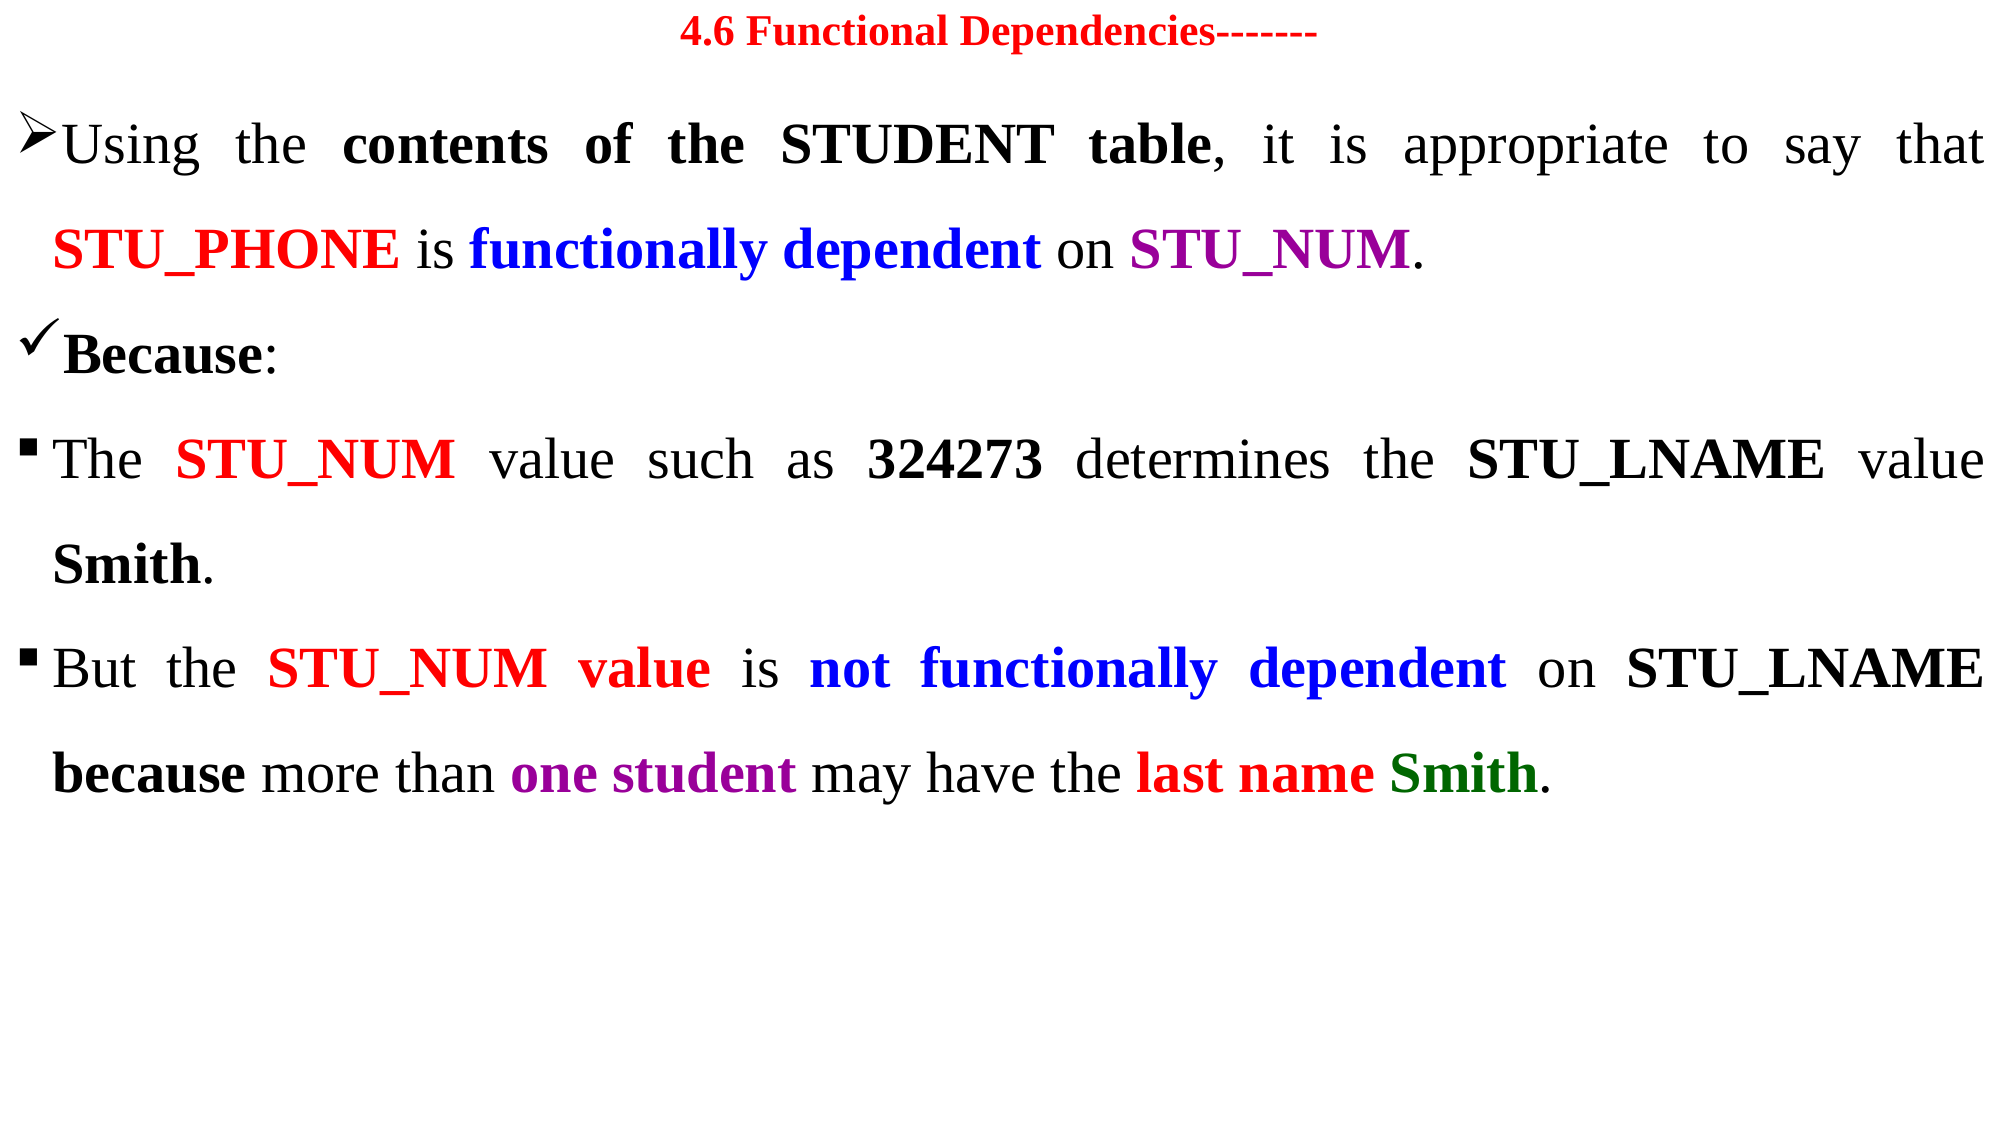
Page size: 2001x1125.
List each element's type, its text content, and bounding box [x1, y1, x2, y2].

title 4.6 Functional Dependencies------- [0, 0, 2000, 62]
list Using the contents of the STUDENT table, it is appropriate to say that STU_PHONE is functionally dependent on STU_NUM. Because: The STU_NUM value such as 324273 determines the STU_LNAME value Smith. But the STU_NUM value is not functionally dependent on STU_LNAME because more than one student may have the last name Smith. [0, 62, 2000, 1125]
